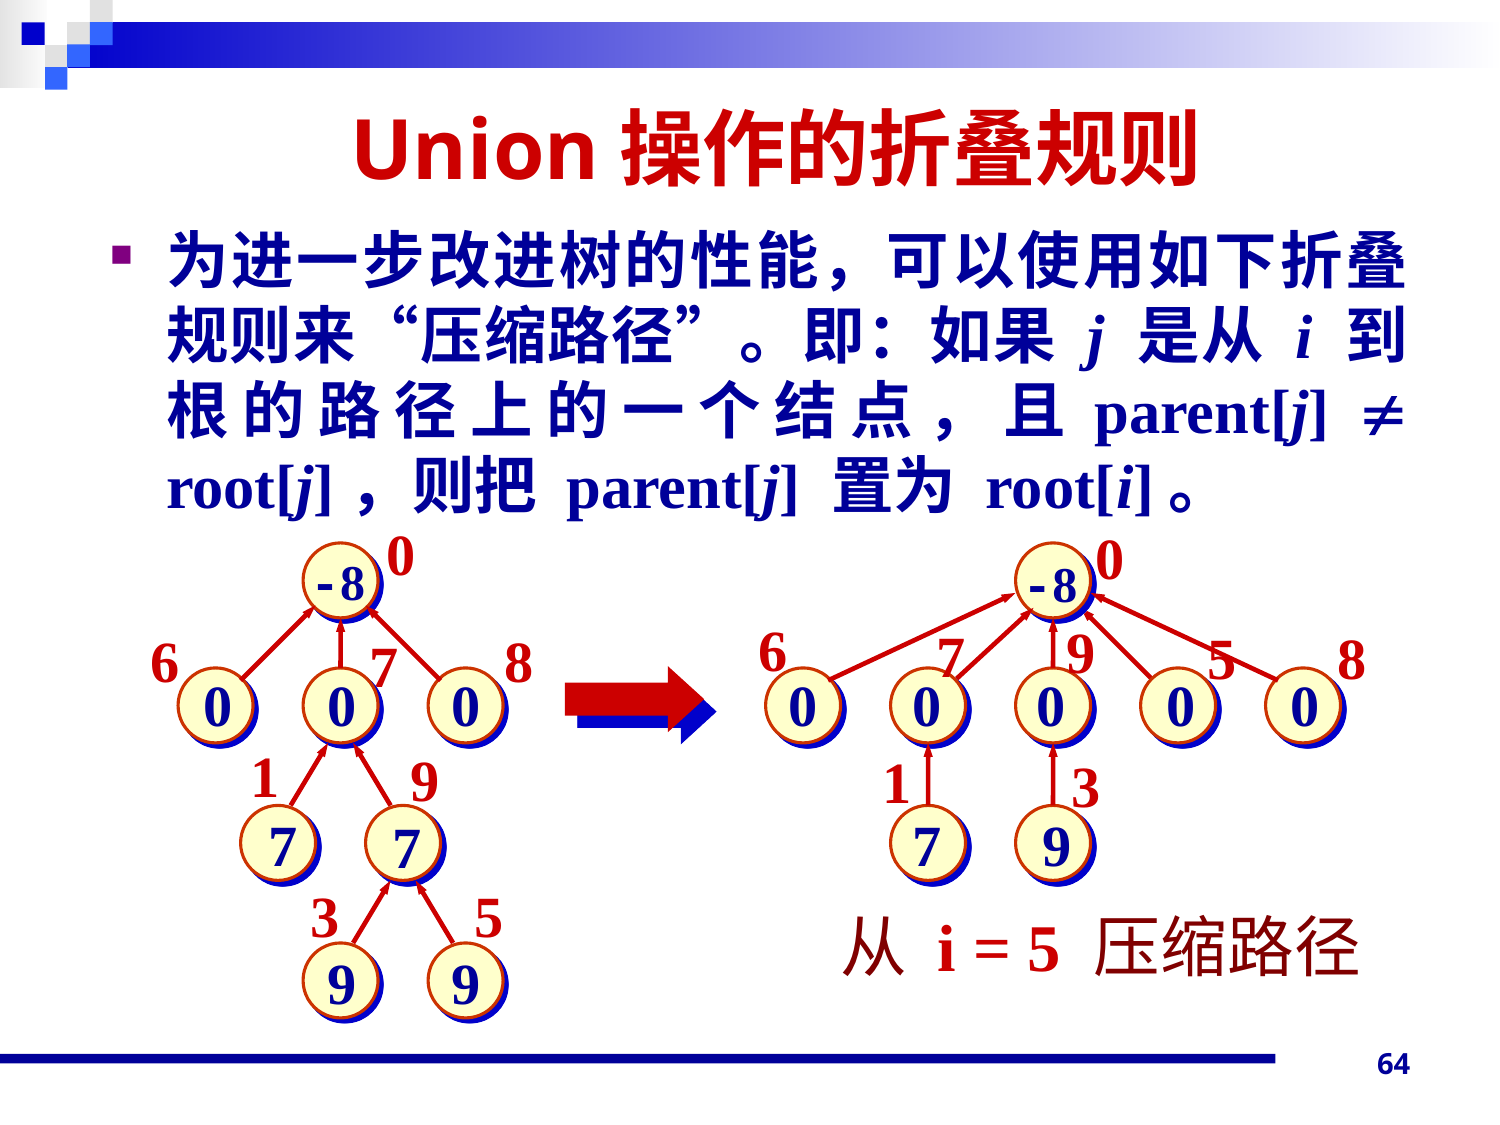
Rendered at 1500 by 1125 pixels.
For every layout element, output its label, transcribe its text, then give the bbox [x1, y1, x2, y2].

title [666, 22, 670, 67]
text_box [135, 509, 1382, 1024]
slide_number 64 [1074, 1017, 1425, 1093]
list 为进一步改进树的性能，可以使用如下折叠规则来“压缩路径”。即：如果 j 是从 i 到根的路径上的一个结点，且parent[j]  root[j]，则把 parent[j] 置为 root[i]。 [94, 214, 1424, 552]
slide_number 169 [694, 22, 698, 67]
title Union操作的折叠规则 [318, 89, 1234, 203]
